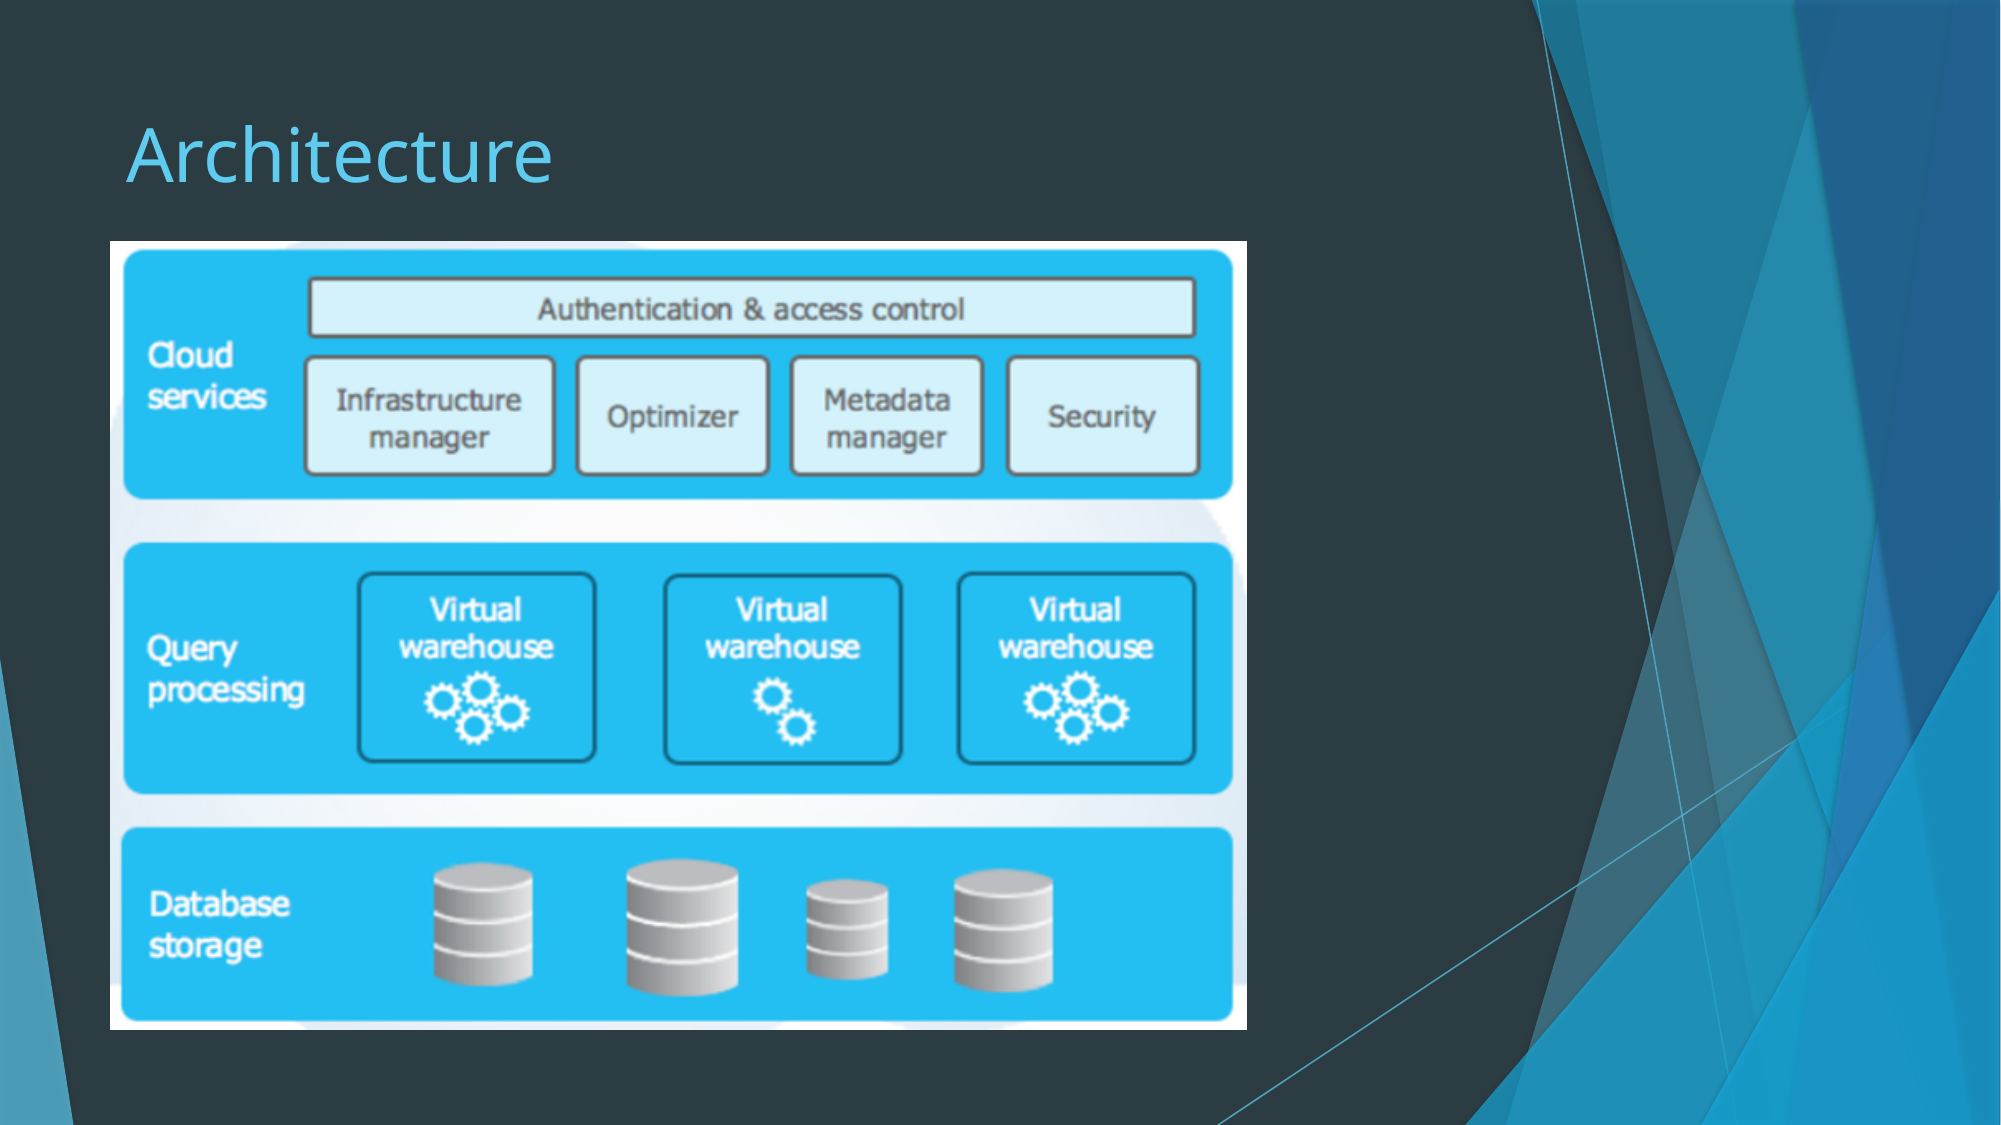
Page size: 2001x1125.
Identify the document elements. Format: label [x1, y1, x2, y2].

text_box [0, 0, 2000, 1125]
picture [110, 241, 1248, 1031]
